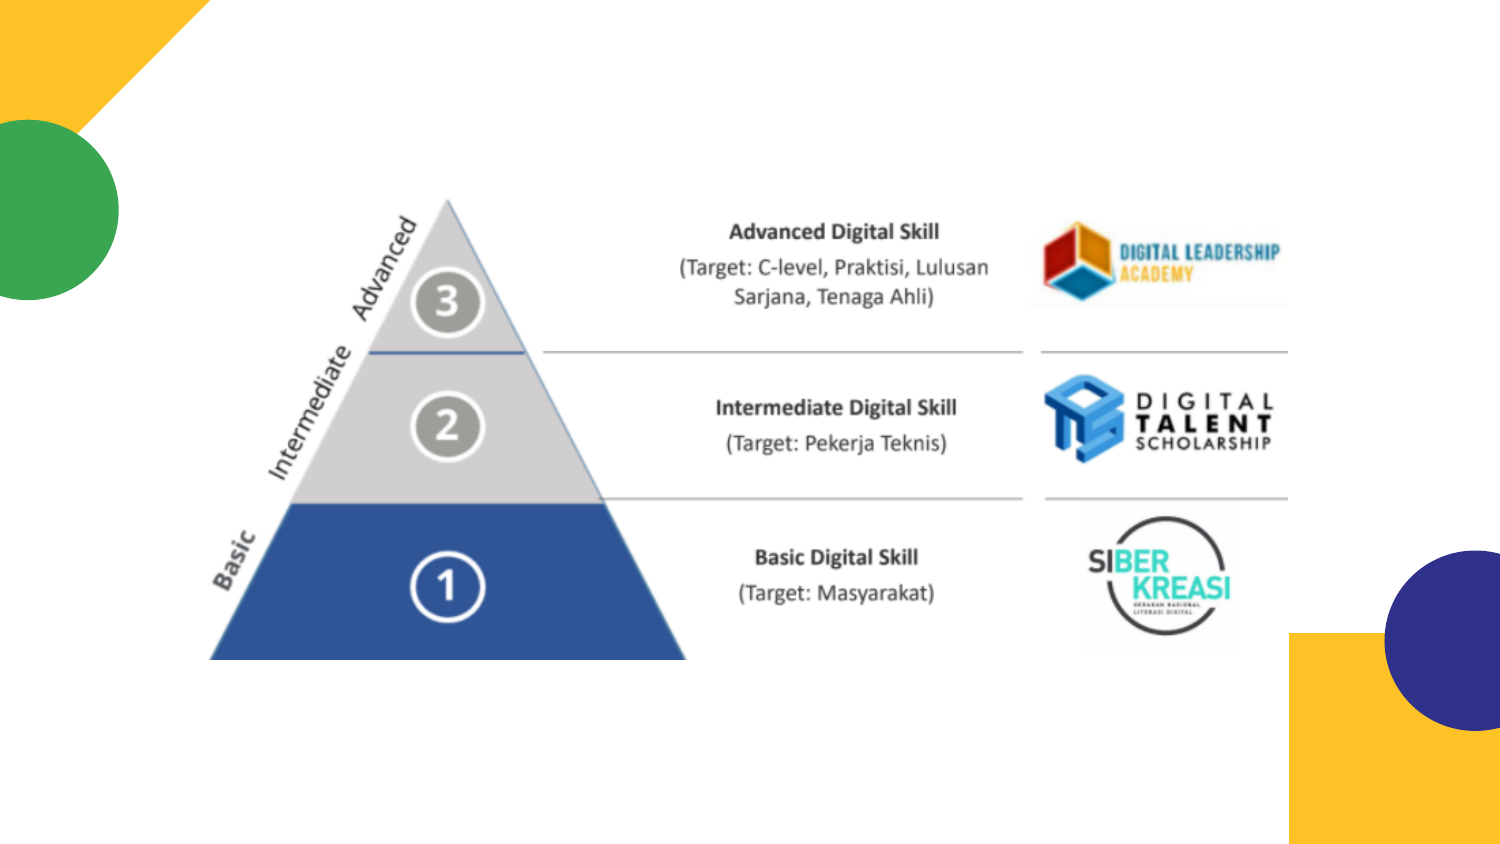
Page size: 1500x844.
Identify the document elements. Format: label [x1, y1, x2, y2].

picture [158, 160, 1289, 660]
